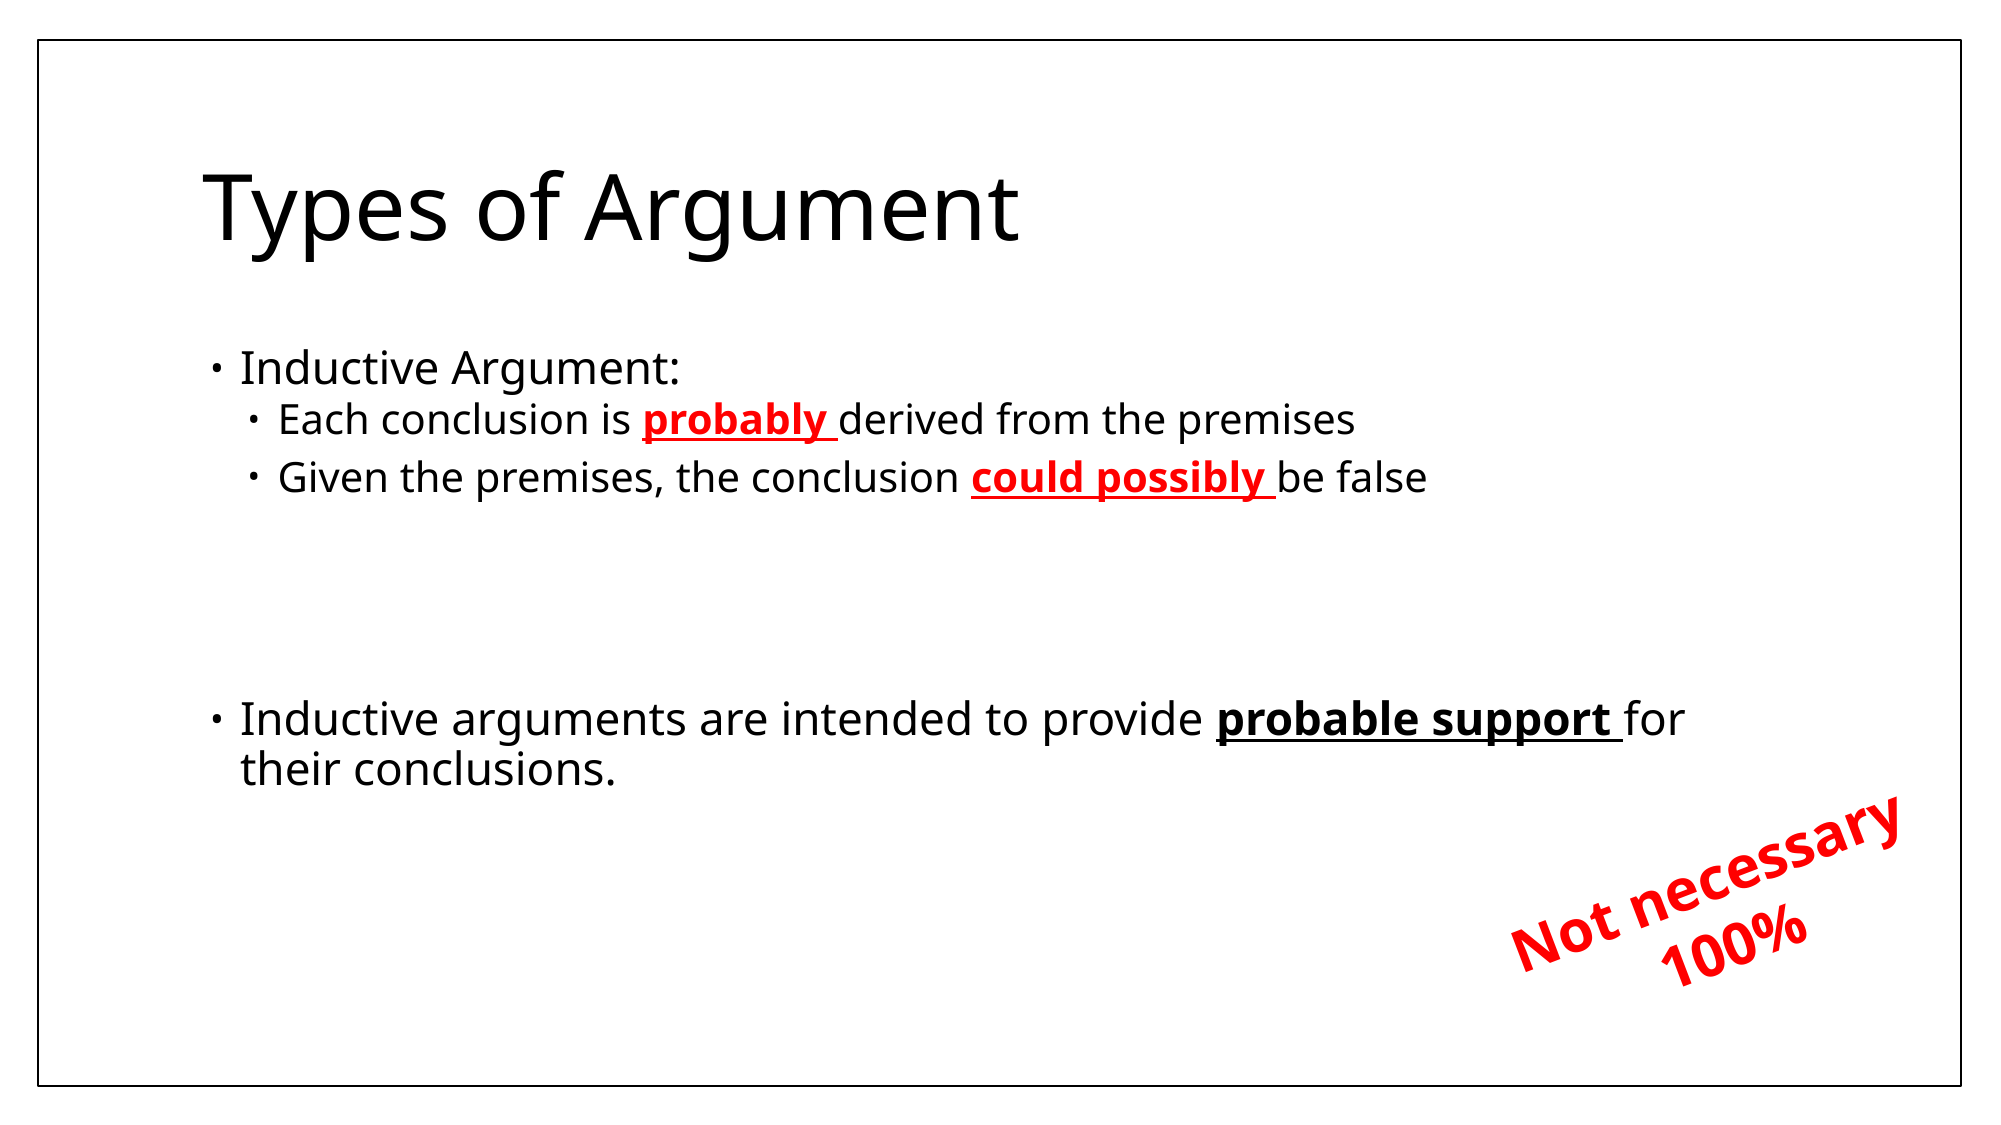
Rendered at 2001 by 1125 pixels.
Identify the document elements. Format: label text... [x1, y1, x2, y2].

title Types of Argument [187, 99, 1808, 323]
list Inductive Argument: Each conclusion is probably derived from the premises Given the premises, the conclusion could possibly be false Inductive arguments are intended to provide probable support for their conclusions. [187, 337, 1808, 1000]
text_box Not necessary 100% [1426, 737, 2000, 1085]
